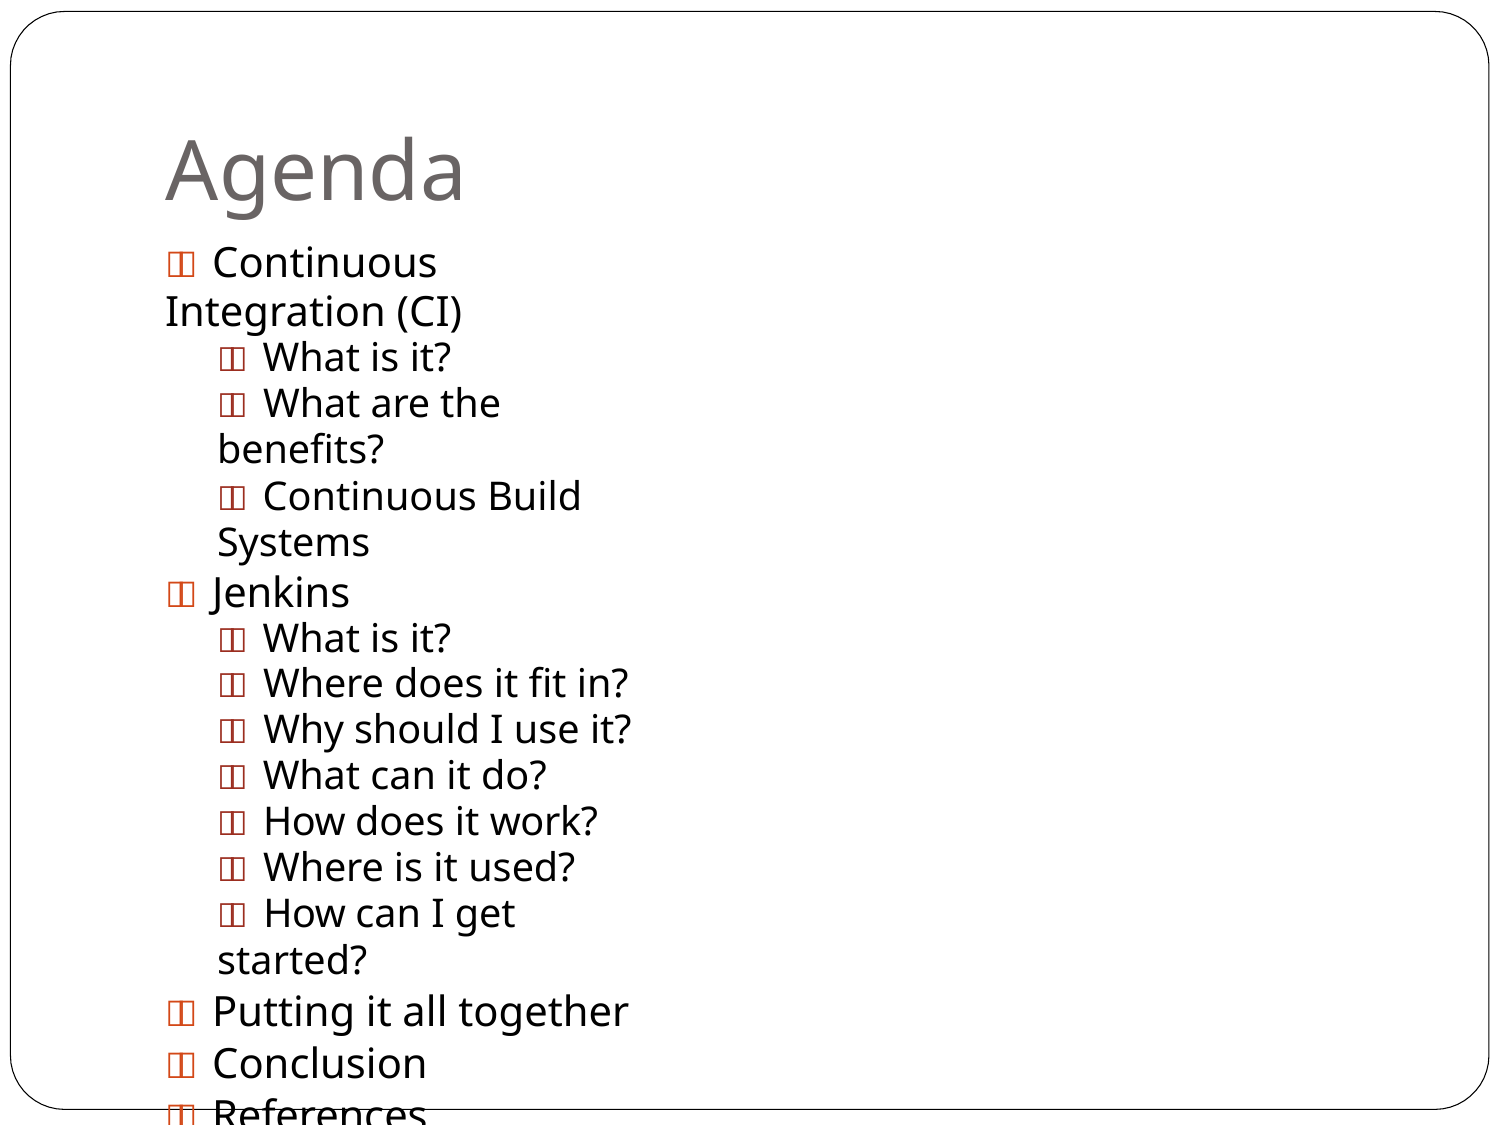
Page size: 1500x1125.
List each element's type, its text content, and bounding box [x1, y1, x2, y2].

text_box  Continuous Integration (CI)  What is it?  What are the benefits?  Continuous Build Systems  Jenkins  What is it?  Where does it fit in?  Why should I use it?  What can it do?  How does it work?  Where is it used?  How can I get started?  Putting it all together  Conclusion  References [162, 236, 635, 1125]
title Agenda [147, 117, 1353, 306]
